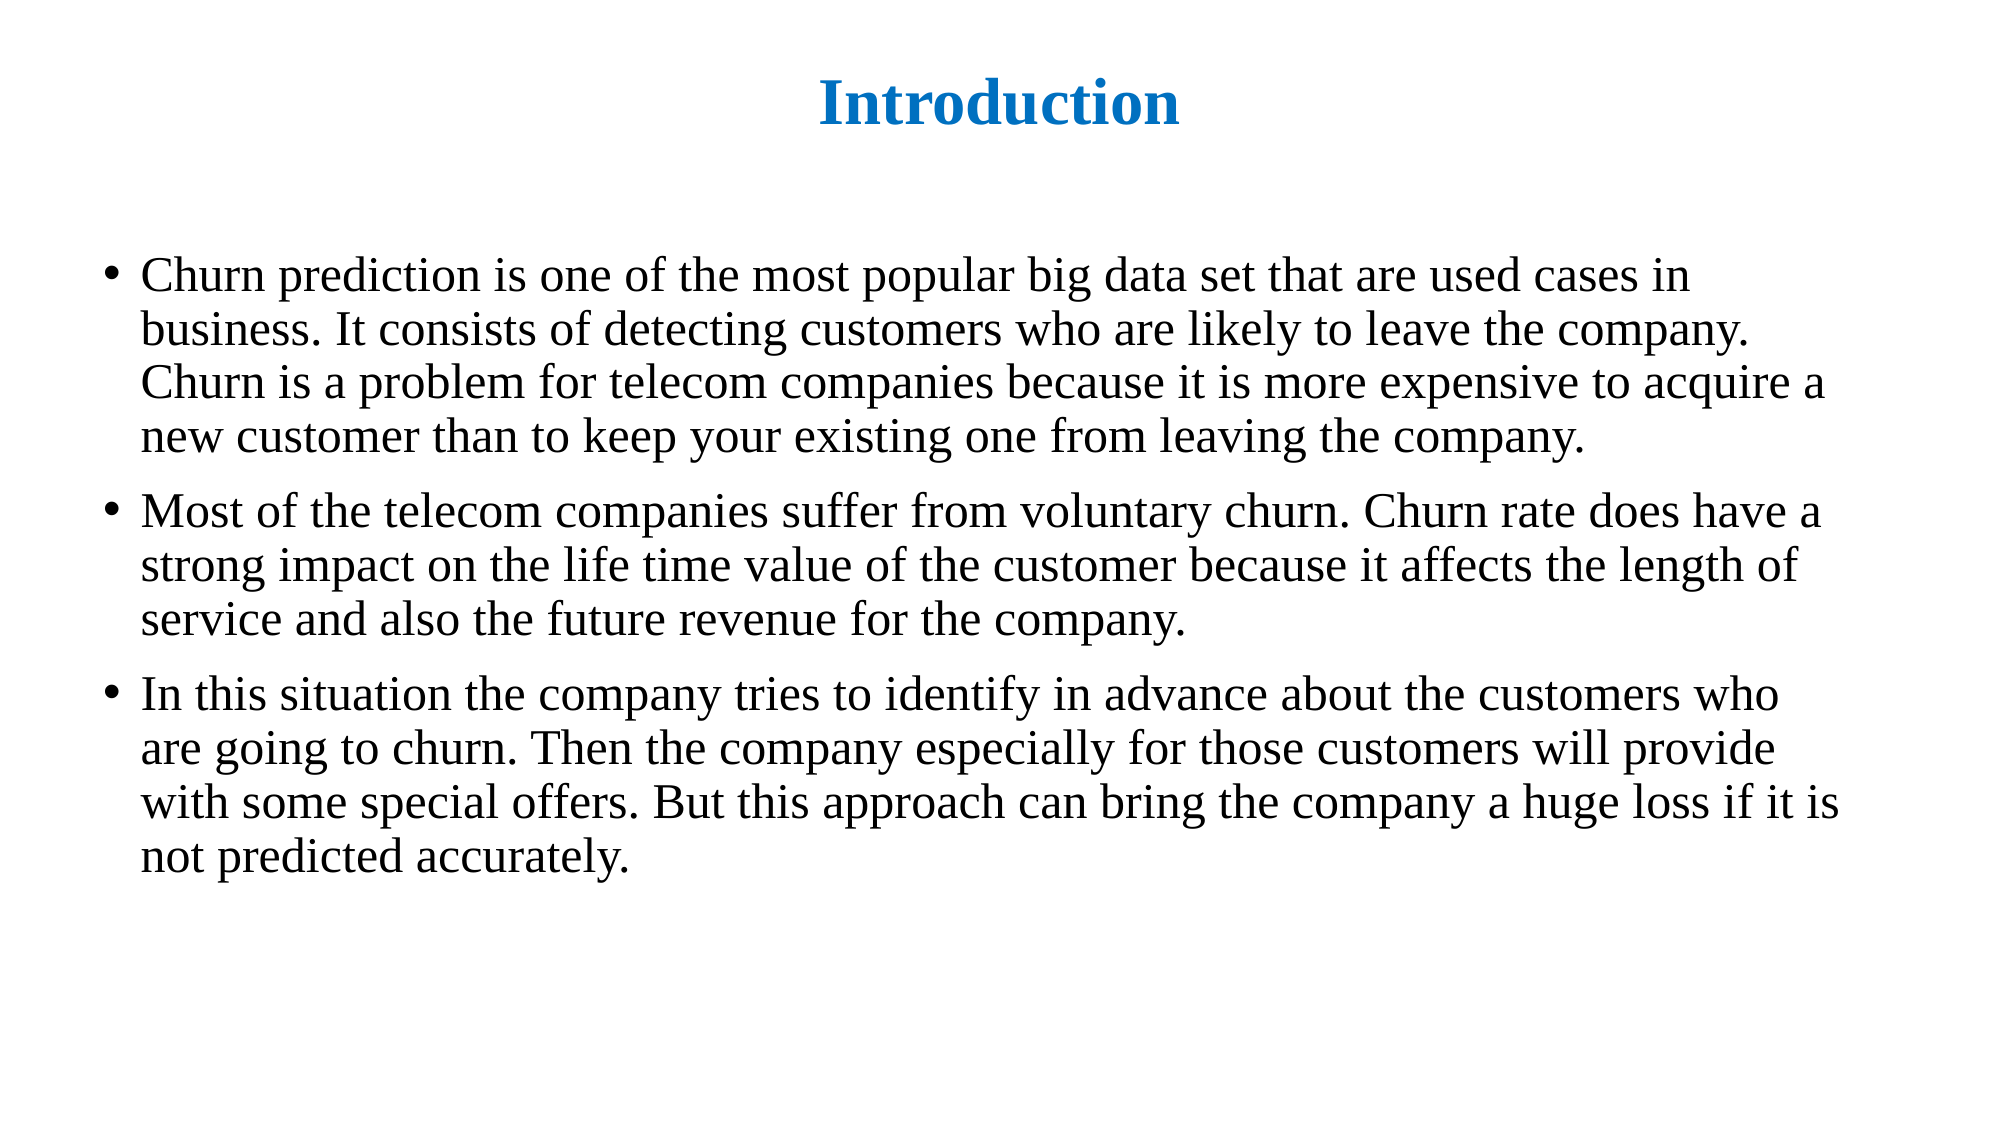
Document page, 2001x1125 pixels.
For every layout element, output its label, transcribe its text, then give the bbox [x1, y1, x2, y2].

title Introduction [137, 0, 1863, 206]
list Churn prediction is one of the most popular big data set that are used cases in business. It consists of detecting customers who are likely to leave the company. Churn is a problem for telecom companies because it is more expensive to acquire a new customer than to keep your existing one from leaving the company. Most of the telecom companies suffer from voluntary churn. Churn rate does have a strong impact on the life time value of the customer because it affects the length of service and also the future revenue for the company. In this situation the company tries to identify in advance about the customers who are going to churn. Then the company especially for those customers will provide with some special offers. But this approach can bring the company a huge loss if it is not predicted accurately. [88, 240, 1863, 1067]
